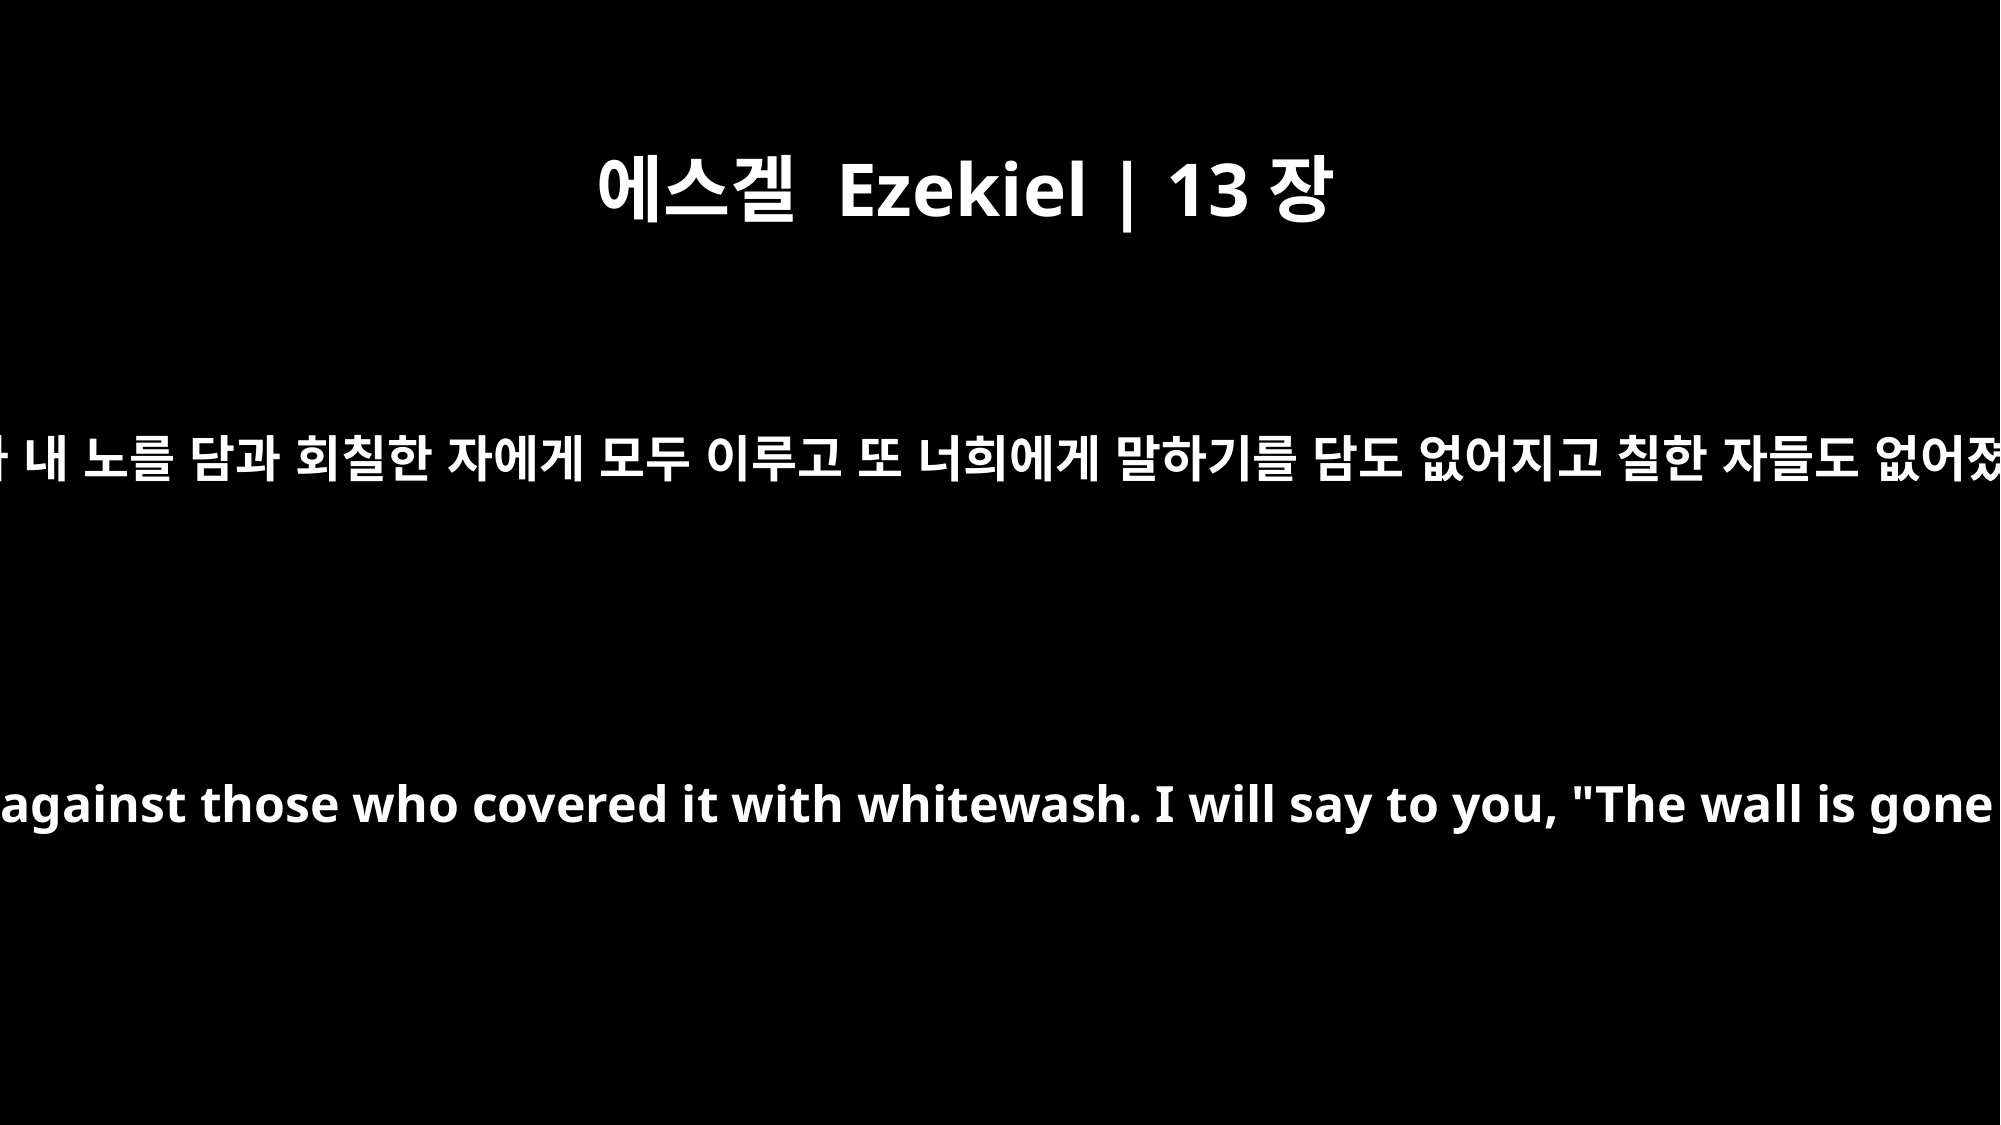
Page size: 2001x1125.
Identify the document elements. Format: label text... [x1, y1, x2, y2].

text_box So I will spend my wrath against the wall and against those who covered it with whitewash. I will say to you, "The wall is gone and so are those who whitewashed it, [0, 764, 2000, 840]
text_box 에스겔 Ezekiel | 13장 [581, 136, 1351, 239]
text_box 15 이와 같이 내가 내 노를 담과 회칠한 자에게 모두 이루고 또 너희에게 말하기를 담도 없어지고 칠한 자들도 없어졌다 하리니 [0, 359, 2000, 495]
